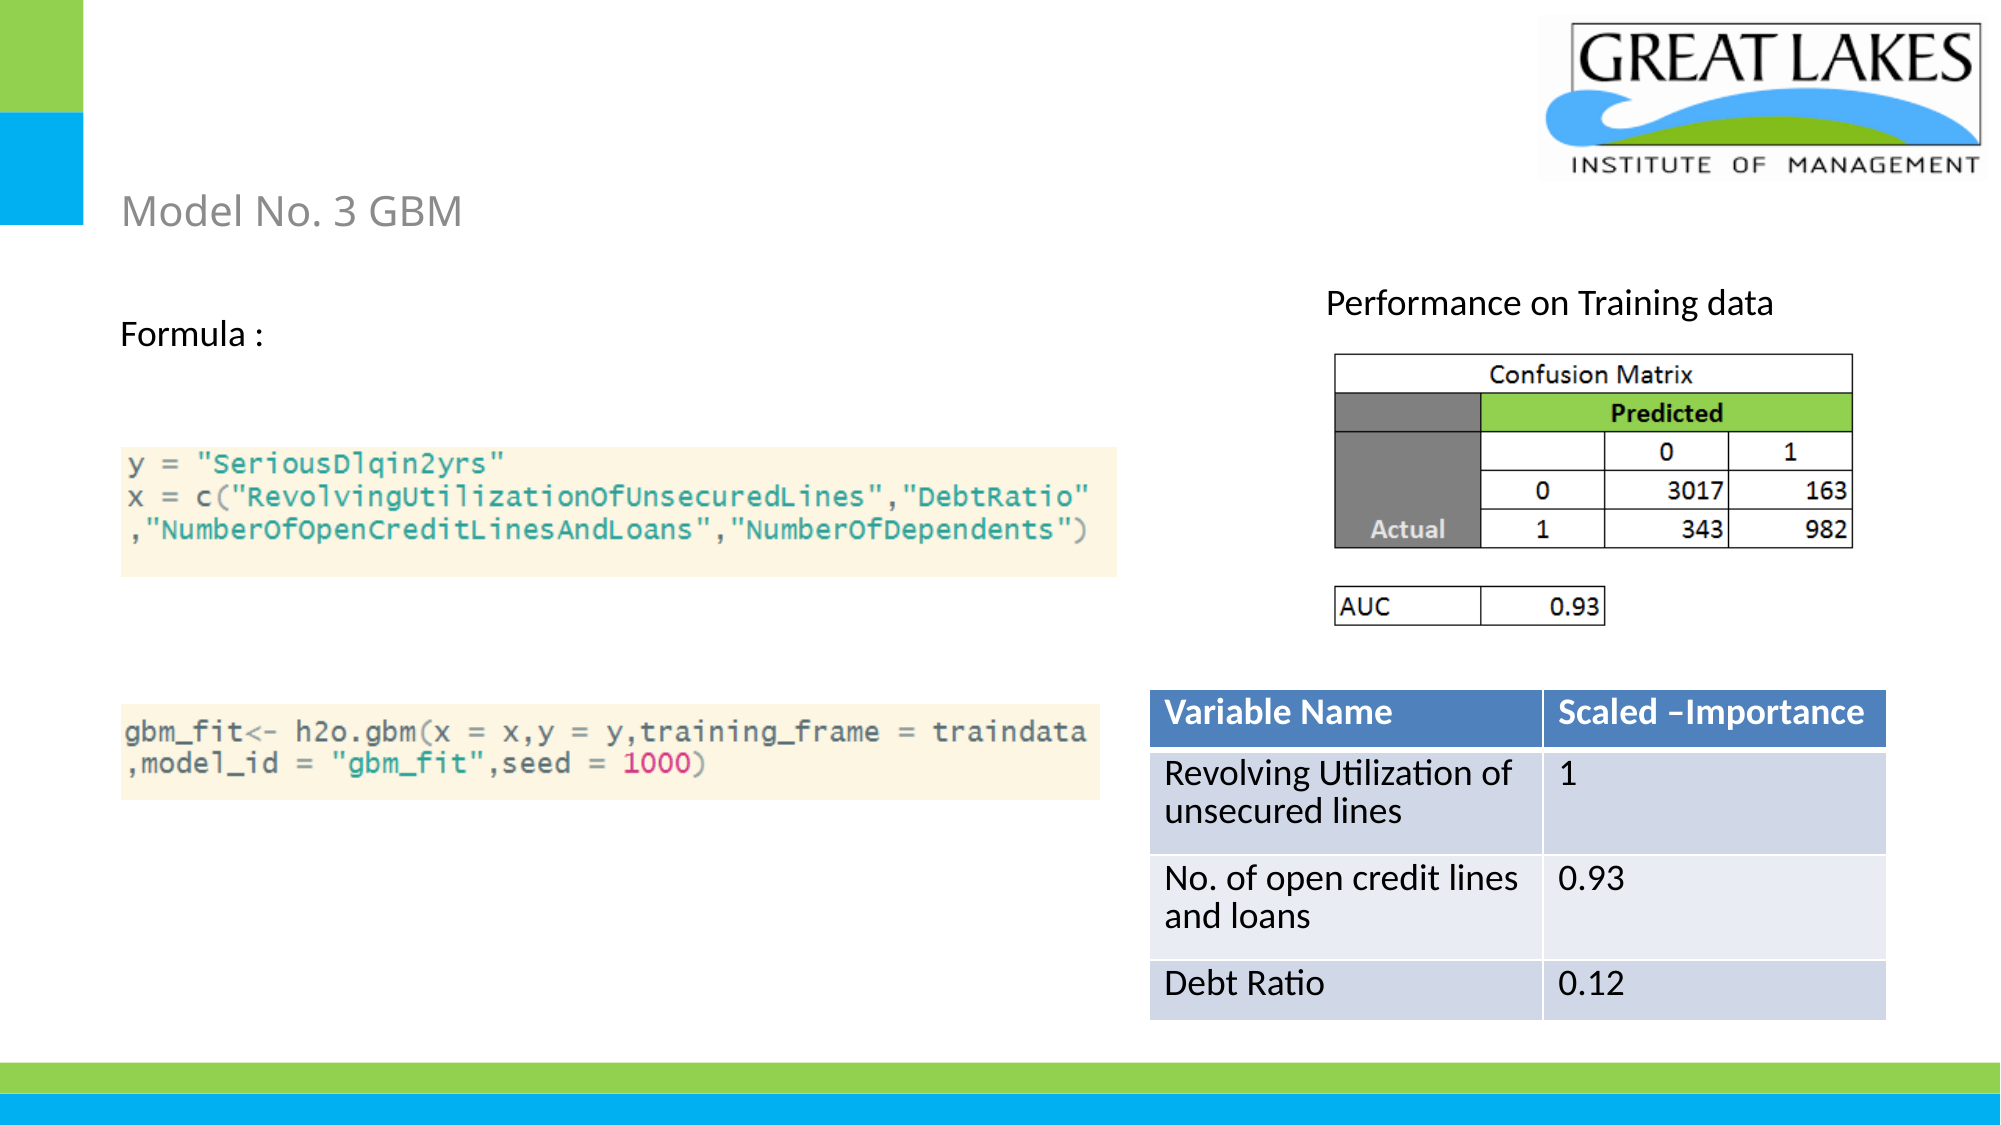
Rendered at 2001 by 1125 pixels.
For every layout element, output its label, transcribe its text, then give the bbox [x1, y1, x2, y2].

table_cell No. of open credit lines and loans [1150, 856, 1542, 959]
text_box Performance on Training data [1311, 271, 1855, 331]
list Model No. 3 GBM [105, 164, 1806, 243]
table_header Scaled –Importance [1544, 690, 1886, 747]
table_cell 0.93 [1544, 856, 1886, 959]
table_cell 1 [1544, 753, 1886, 854]
text_box Formula : [105, 301, 1215, 452]
table_cell Debt Ratio [1150, 961, 1542, 1020]
picture [120, 446, 1117, 578]
picture [1526, 15, 2000, 181]
table_cell Revolving Utilization of unsecured lines [1150, 753, 1542, 854]
table_cell 0.12 [1544, 961, 1886, 1020]
picture [120, 704, 1100, 801]
table_header Variable Name [1150, 690, 1542, 747]
picture [1319, 336, 1888, 644]
